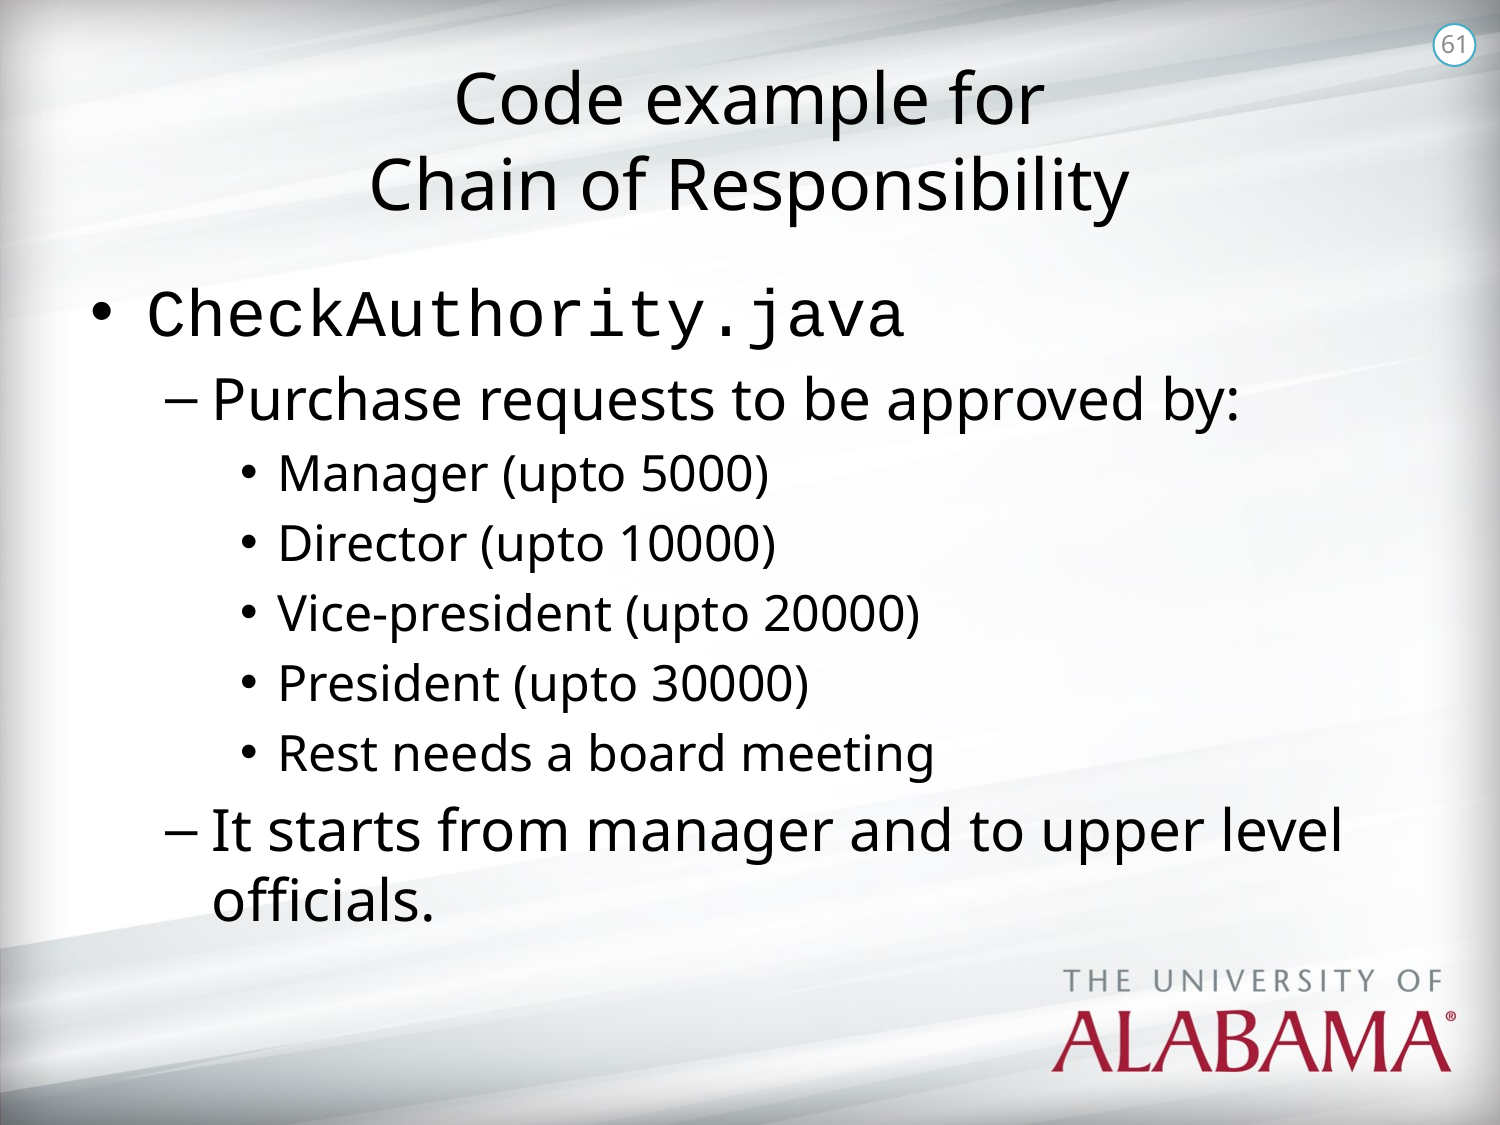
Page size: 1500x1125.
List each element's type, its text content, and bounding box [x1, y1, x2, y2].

title Code example for Chain of Responsibility [75, 45, 1425, 233]
picture [0, 0, 1500, 1125]
slide_number 61 [1410, 15, 1500, 75]
list CheckAuthority.java Purchase requests to be approved by: Manager (upto 5000) Director (upto 10000) Vice-president (upto 20000) President (upto 30000) Rest needs a board meeting It starts from manager and to upper level officials. [75, 262, 1425, 963]
